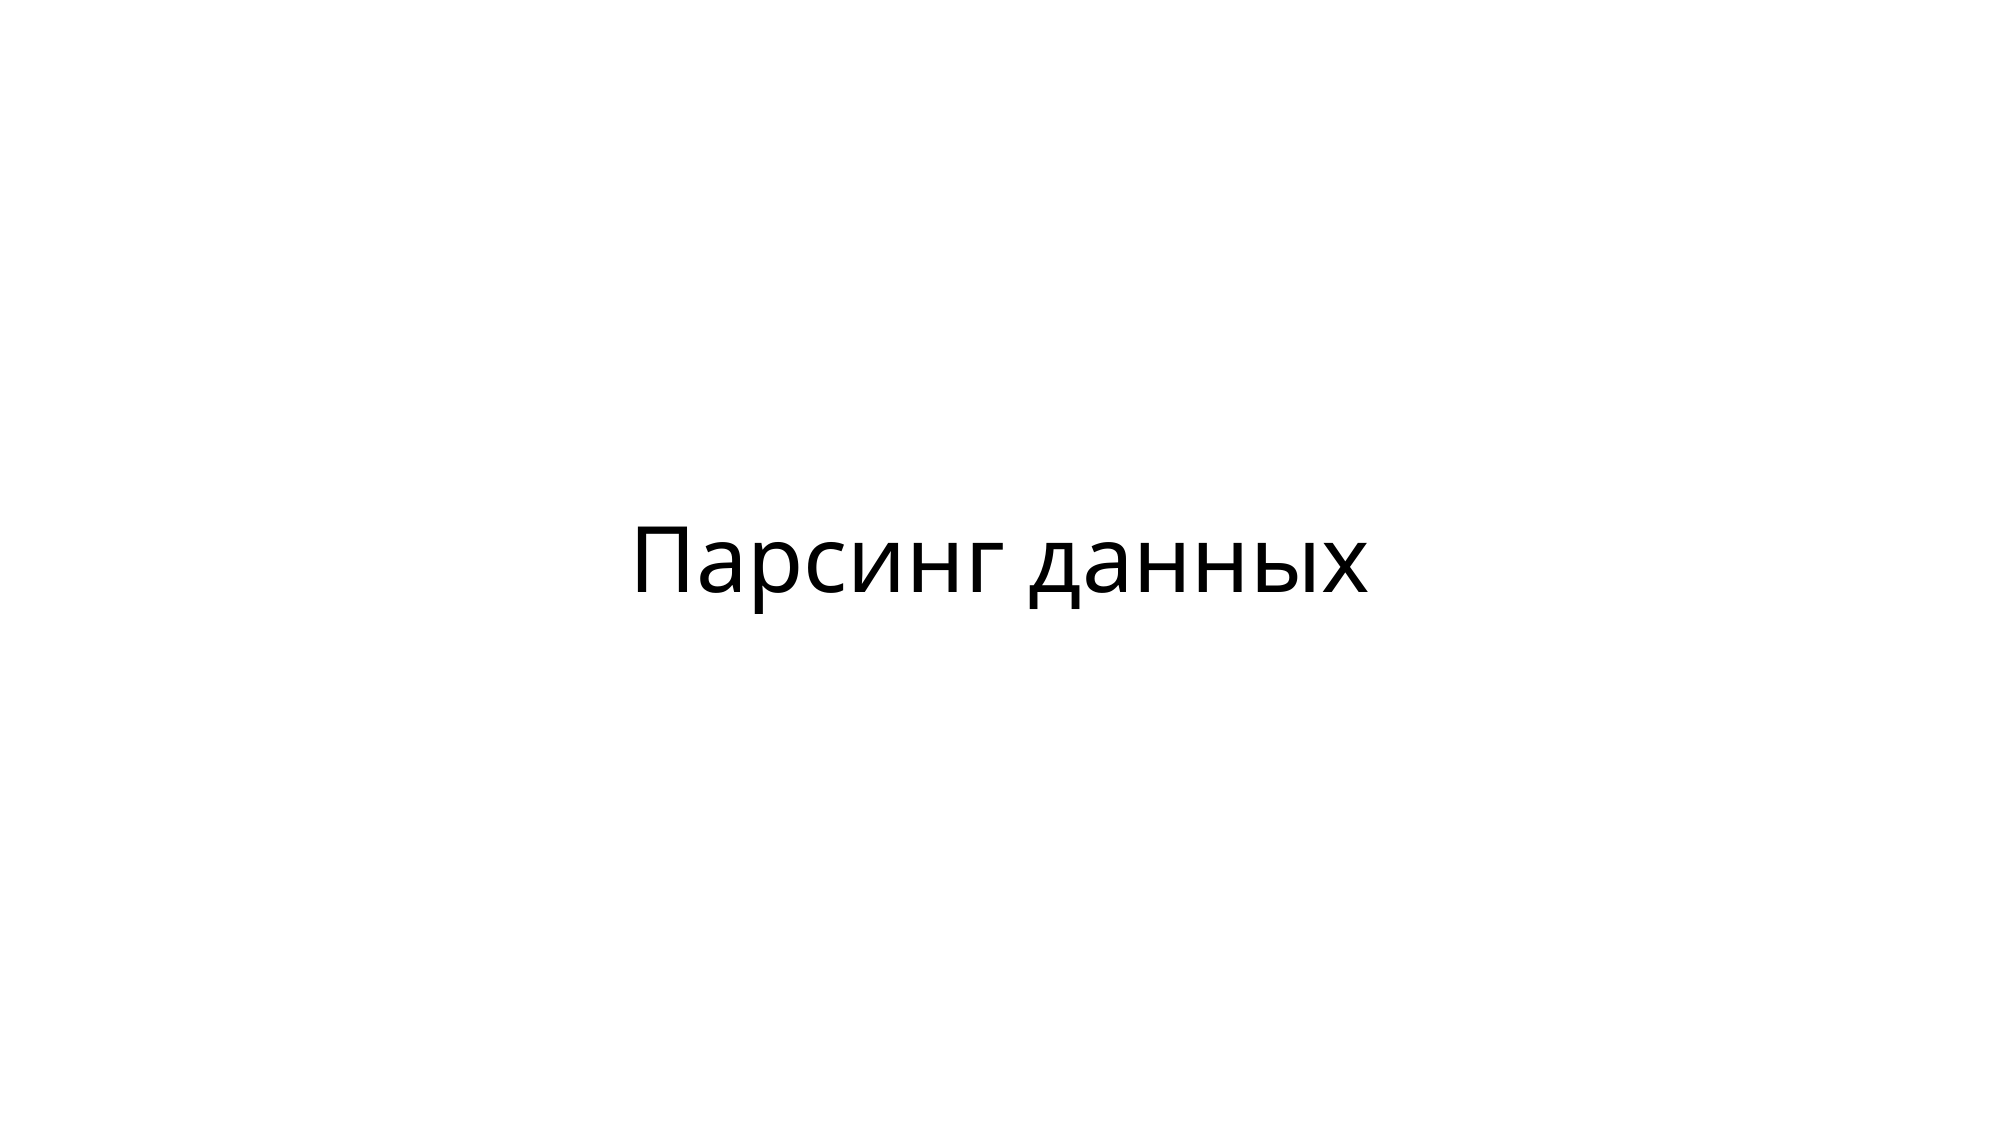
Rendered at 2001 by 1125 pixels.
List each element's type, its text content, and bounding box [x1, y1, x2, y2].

title Парсинг данных [137, 453, 1863, 672]
